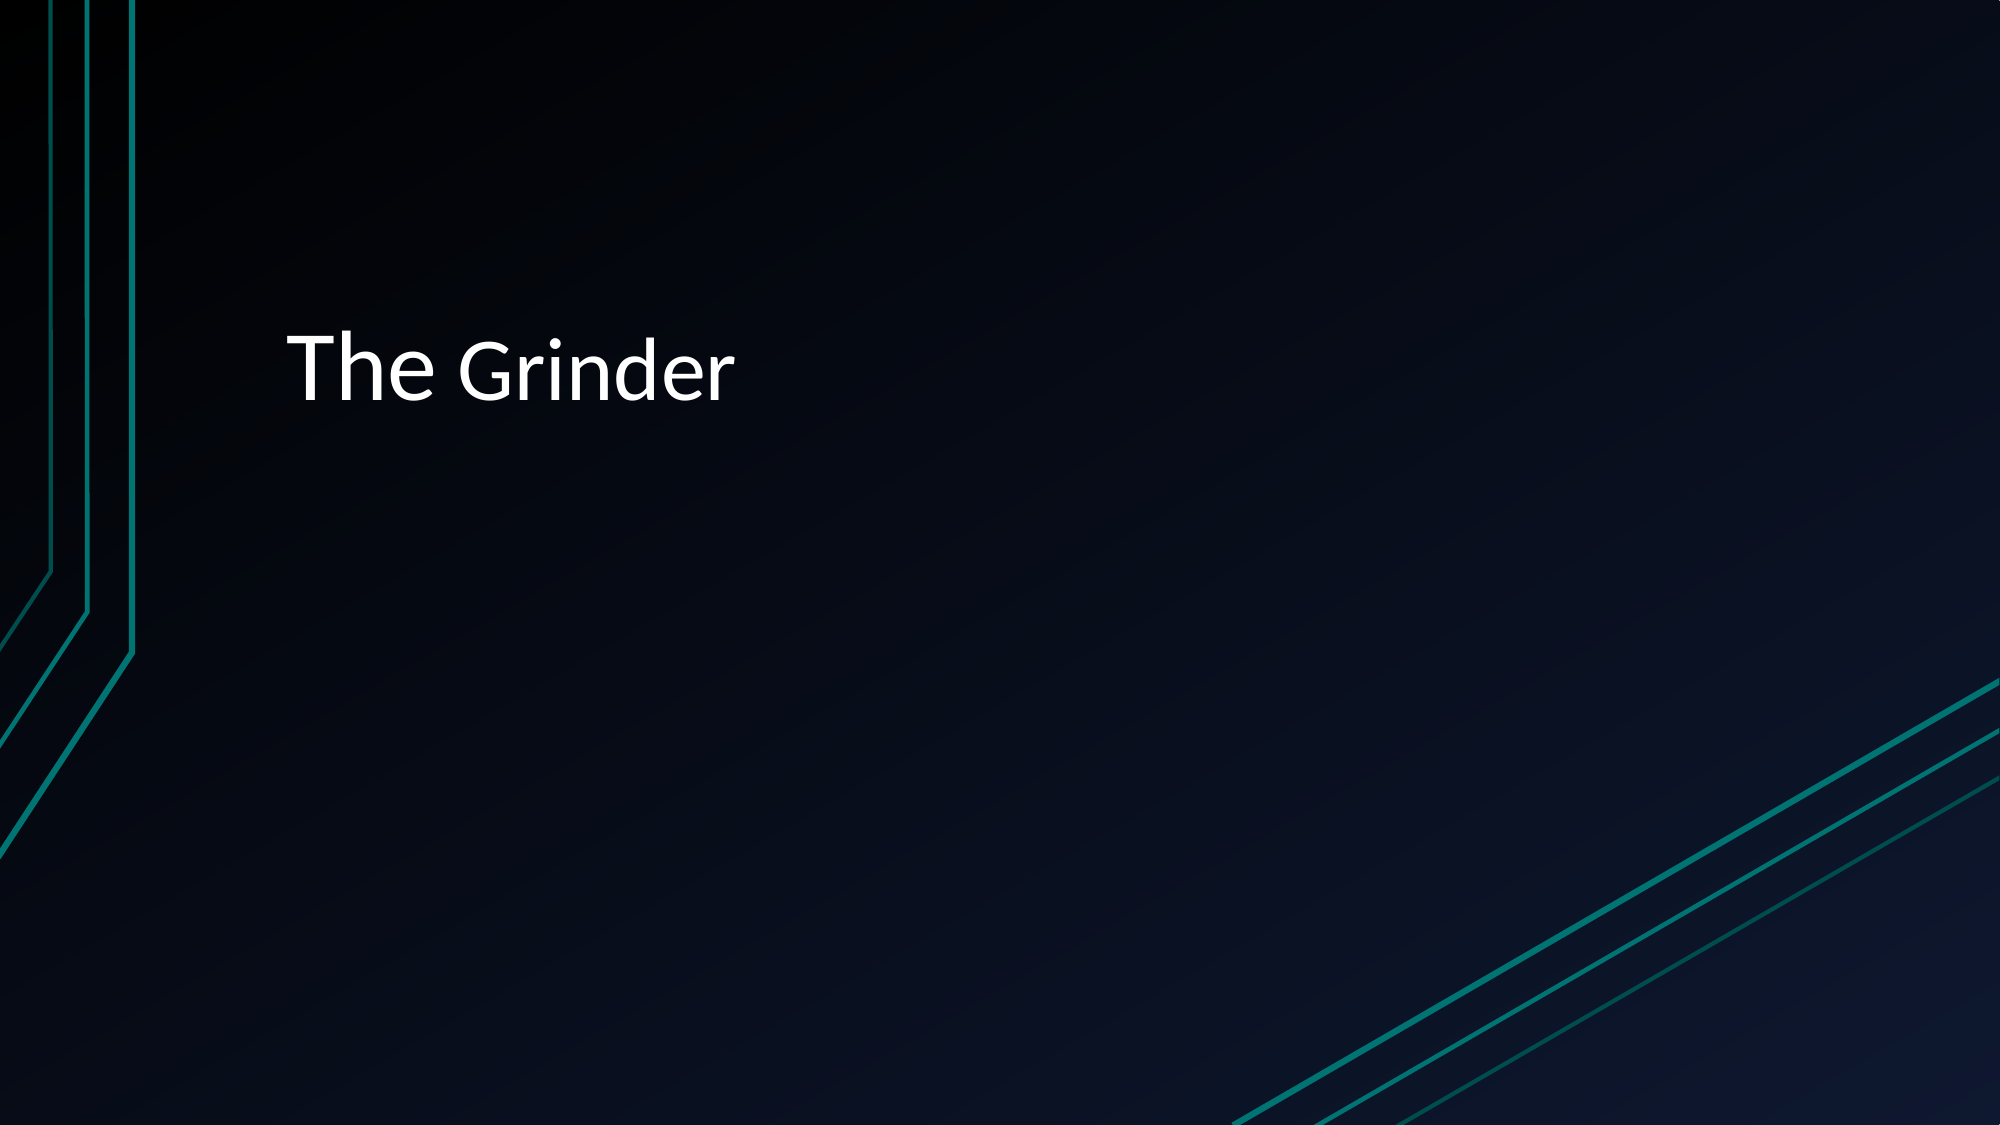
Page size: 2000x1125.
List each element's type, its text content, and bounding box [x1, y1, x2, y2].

title The Grinder [266, 302, 1733, 432]
